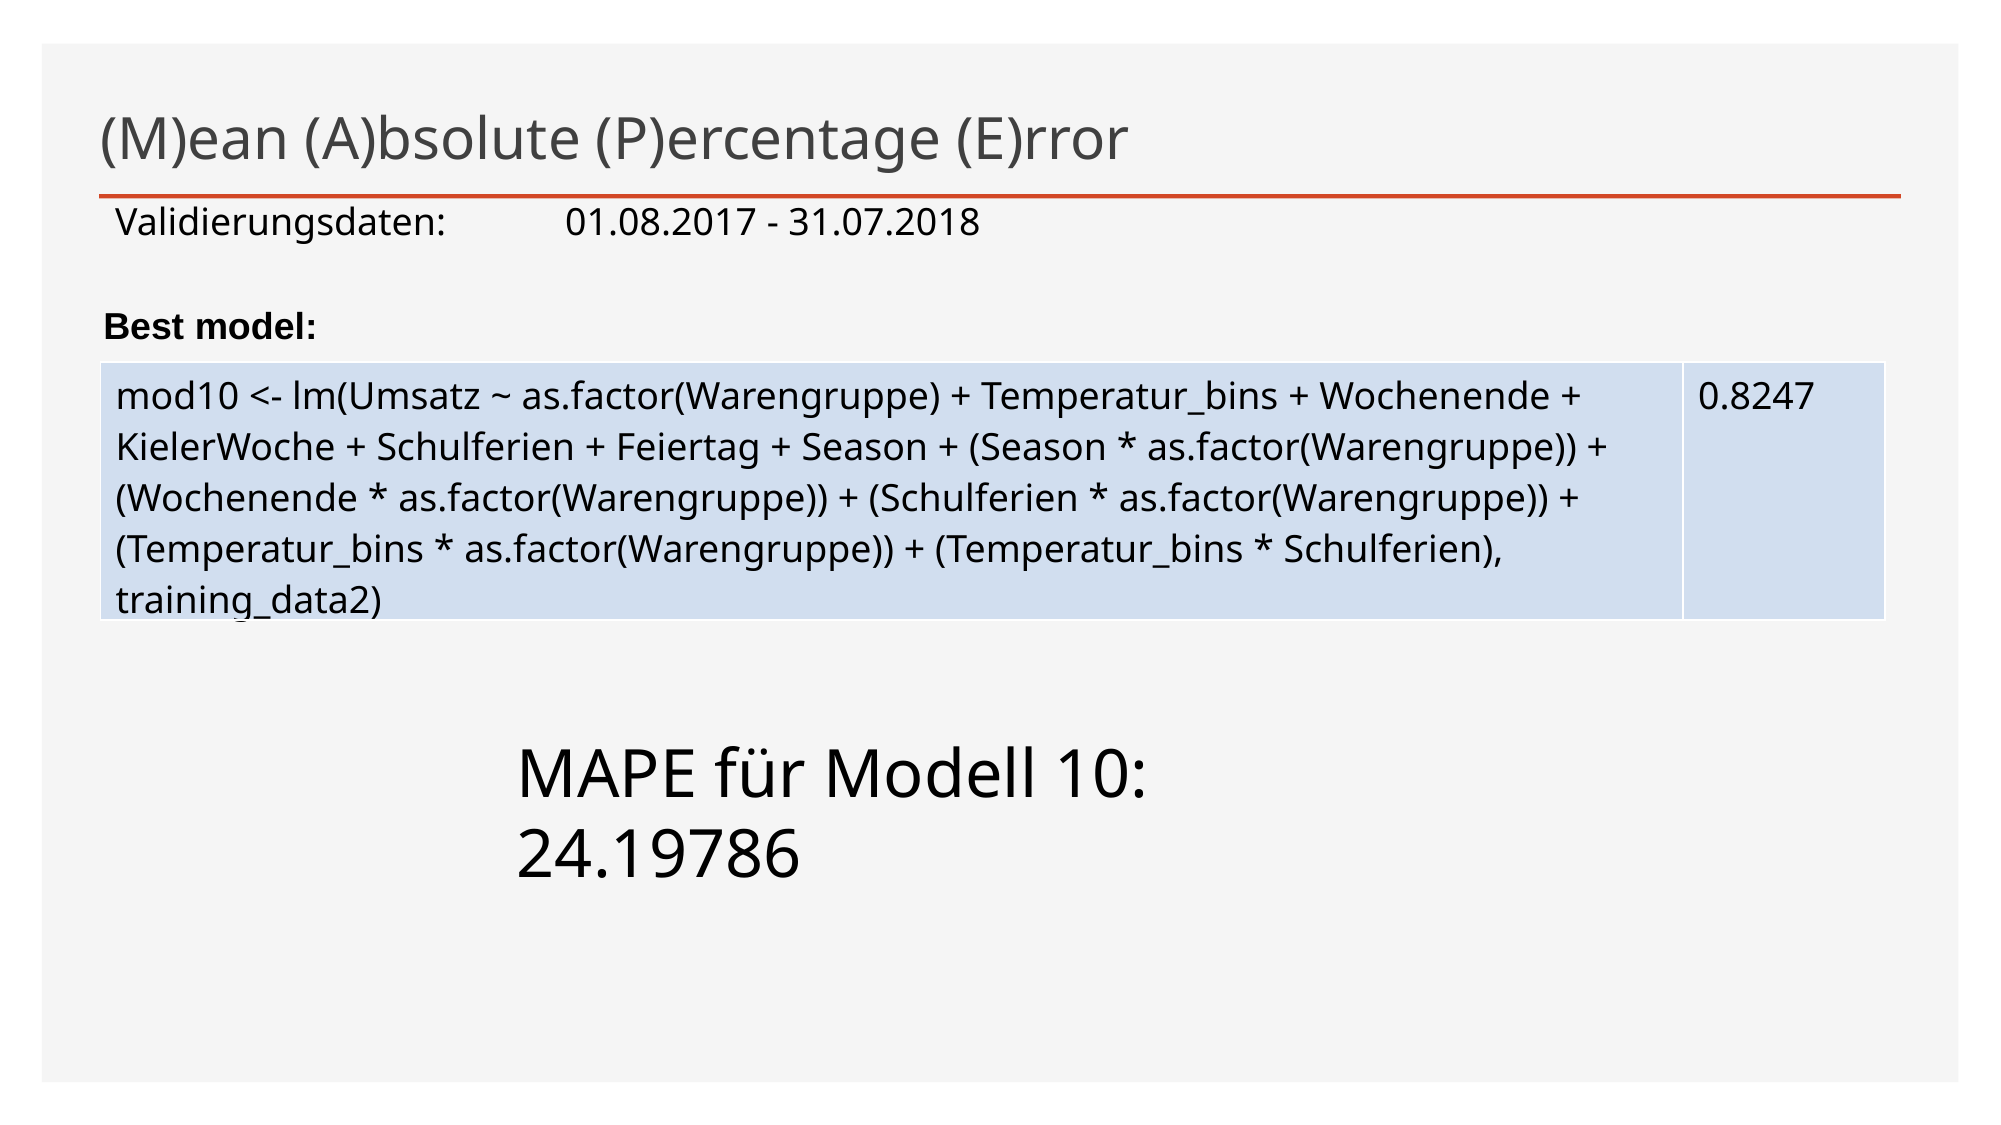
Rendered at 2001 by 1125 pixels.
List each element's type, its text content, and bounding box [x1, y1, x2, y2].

table_header 0.8247 [1684, 363, 1884, 619]
text_box Best model: [88, 295, 414, 362]
title (M)ean (A)bsolute (P)ercentage (E)rror [85, 73, 1707, 179]
text_box Validierungsdaten: 01.08.2017 - 31.07.2018 [100, 190, 1275, 251]
text_box MAPE für Modell 10: 24.19786 [501, 723, 1506, 827]
table_header mod10 <- lm(Umsatz ~ as.factor(Warengruppe) + Temperatur_bins + Wochenende + KielerWoche + Schulferien + Feiertag + Season + (Season * as.factor(Warengruppe)) + (Wochenende * as.factor(Warengruppe)) + (Schulferien * as.factor(Warengruppe)) + (Temperatur_bins * as.factor(Warengruppe)) + (Temperatur_bins * Schulferien), training_data2) [101, 363, 1682, 619]
